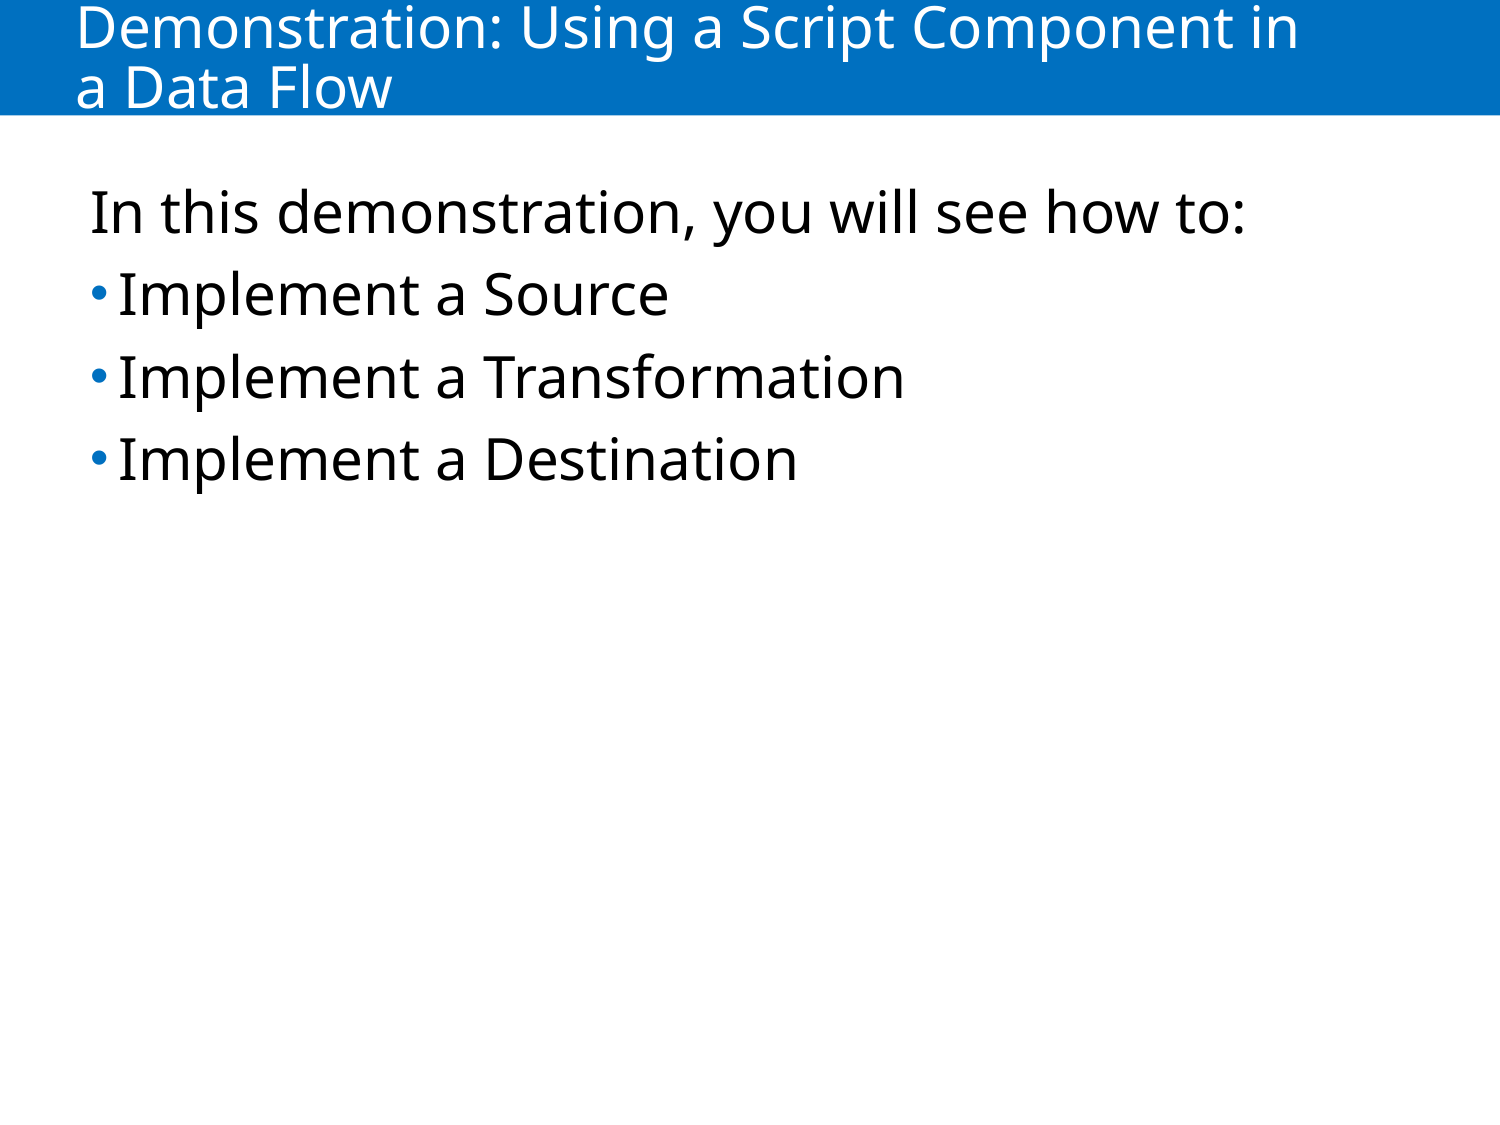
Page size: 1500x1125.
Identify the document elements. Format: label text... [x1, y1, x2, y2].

title Demonstration: Using a Script Component in a Data Flow [75, 0, 1351, 122]
text_box In this demonstration, you will see how to: Implement a Source Implement a Transformation Implement a Destination [75, 167, 1408, 1012]
